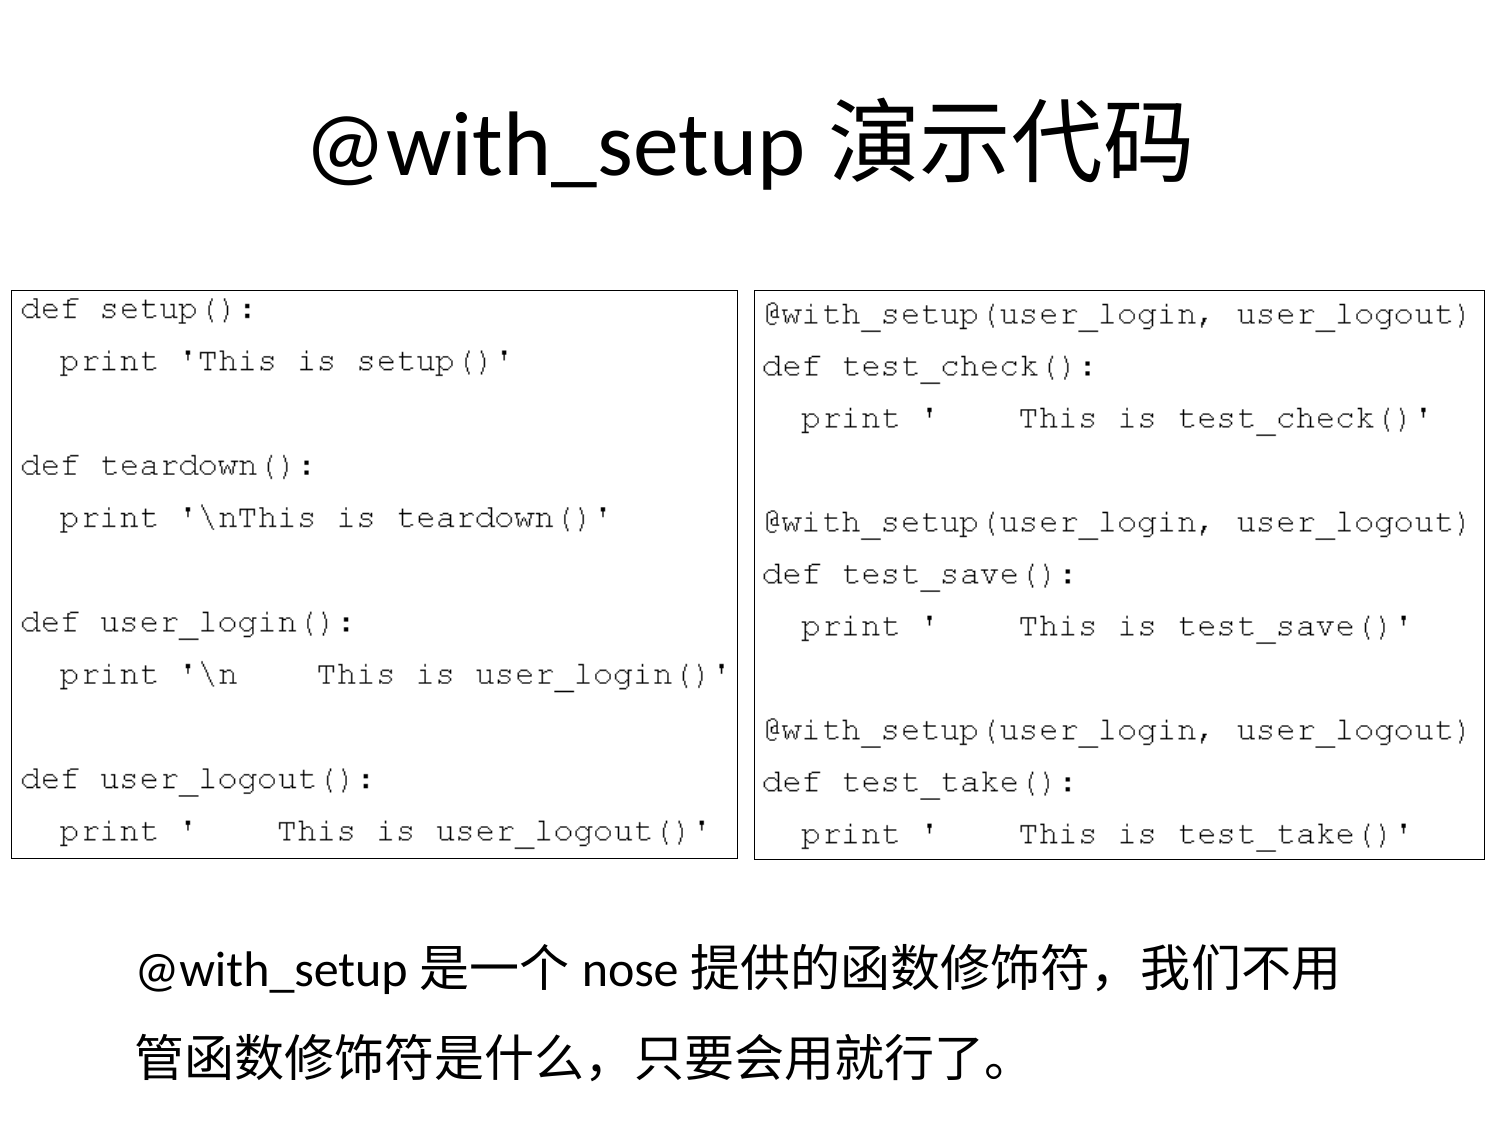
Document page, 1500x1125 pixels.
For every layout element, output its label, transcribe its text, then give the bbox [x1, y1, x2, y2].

title @with_setup演示代码 [75, 45, 1425, 233]
picture [754, 289, 1485, 860]
text_box @with_setup是一个nose提供的函数修饰符，我们不用管函数修饰符是什么，只要会用就行了。 [119, 898, 1378, 1094]
picture [11, 289, 739, 859]
